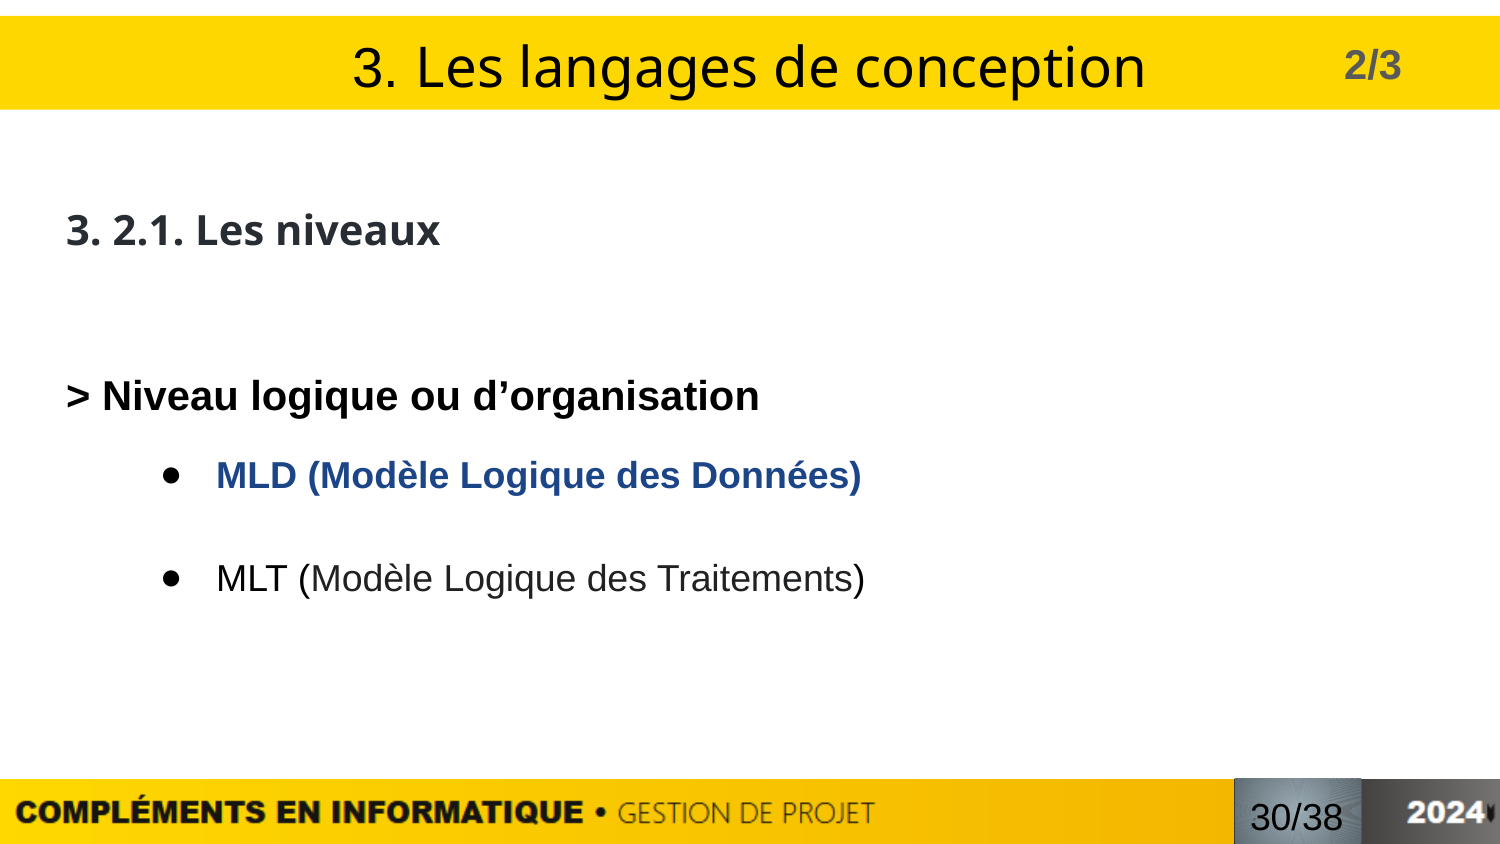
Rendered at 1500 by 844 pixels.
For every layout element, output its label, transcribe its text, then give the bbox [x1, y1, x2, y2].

title 3. Les langages de conception [0, 15, 1500, 110]
picture [0, 779, 1234, 844]
list 3. 2.1. Les niveaux > Niveau logique ou d’organisation MLD (Modèle Logique des Données) MLT (Modèle Logique des Traitements) [51, 189, 1449, 750]
text_box 2/3 [1329, 22, 1500, 103]
picture [1362, 779, 1500, 844]
text_box 30/38 [1234, 778, 1362, 844]
